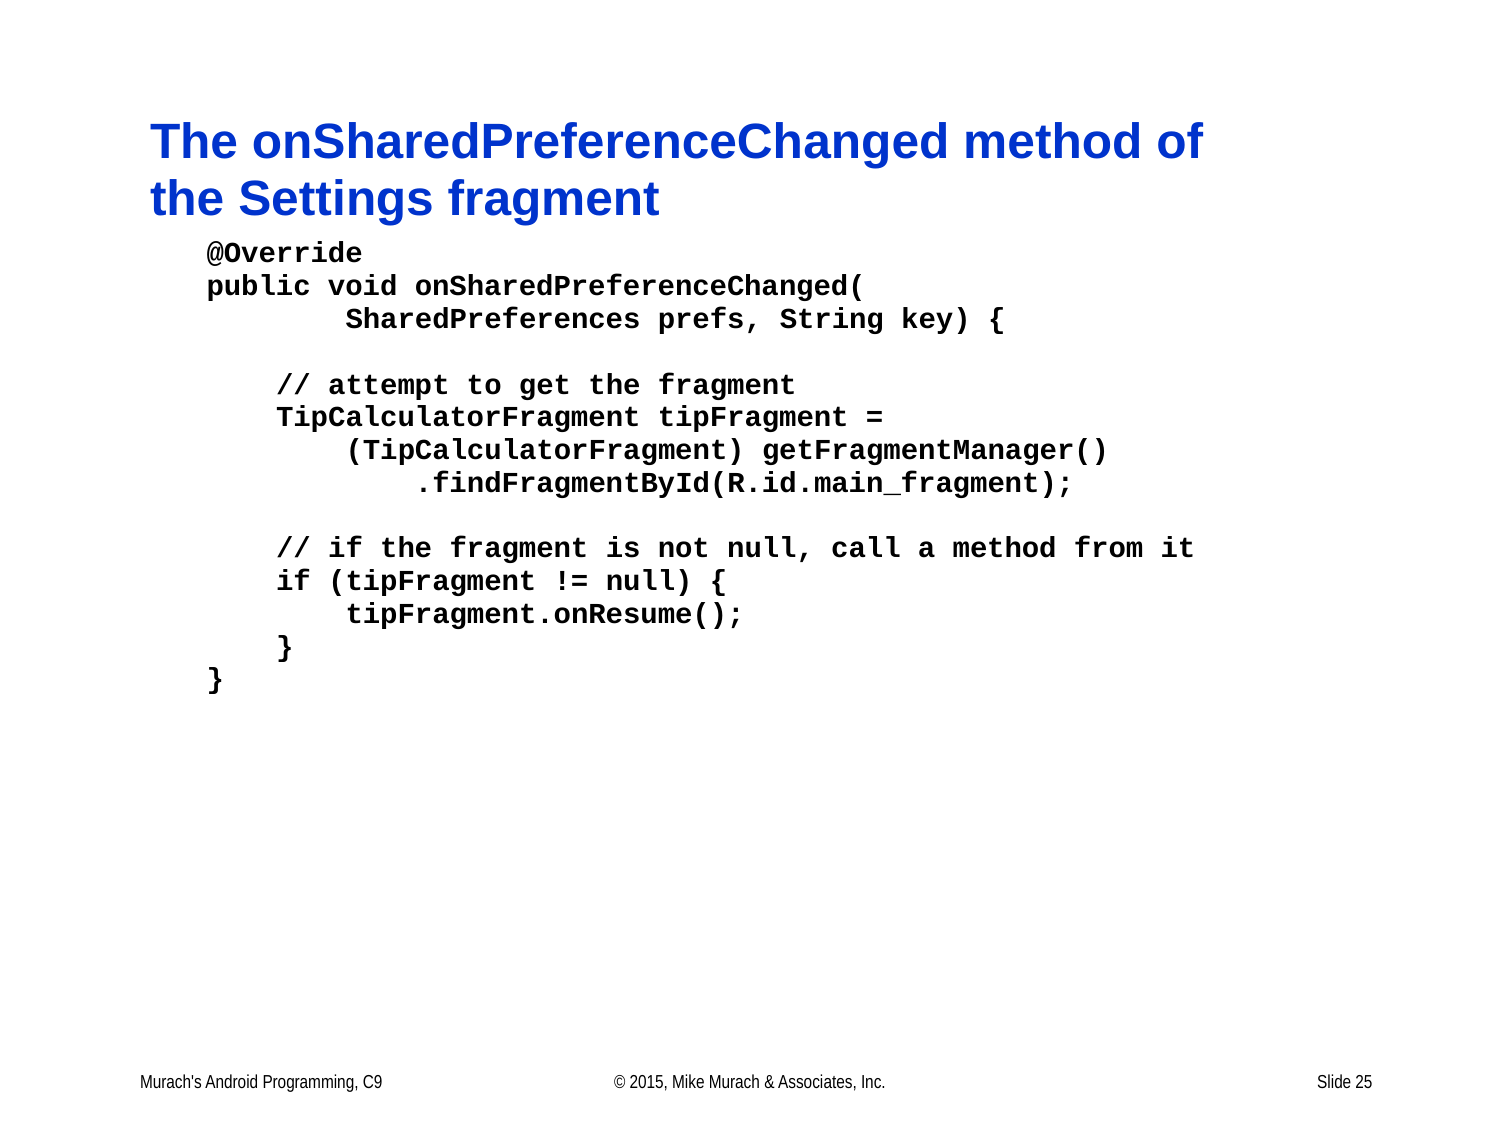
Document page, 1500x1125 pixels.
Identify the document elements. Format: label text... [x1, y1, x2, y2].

slide_number Murach's Android Programming, C9 [125, 1025, 450, 1100]
footer © 2015, Mike Murach & Associates, Inc. [474, 1025, 1025, 1100]
slide_number Slide 25 [1074, 1025, 1388, 1100]
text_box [149, 112, 1269, 761]
